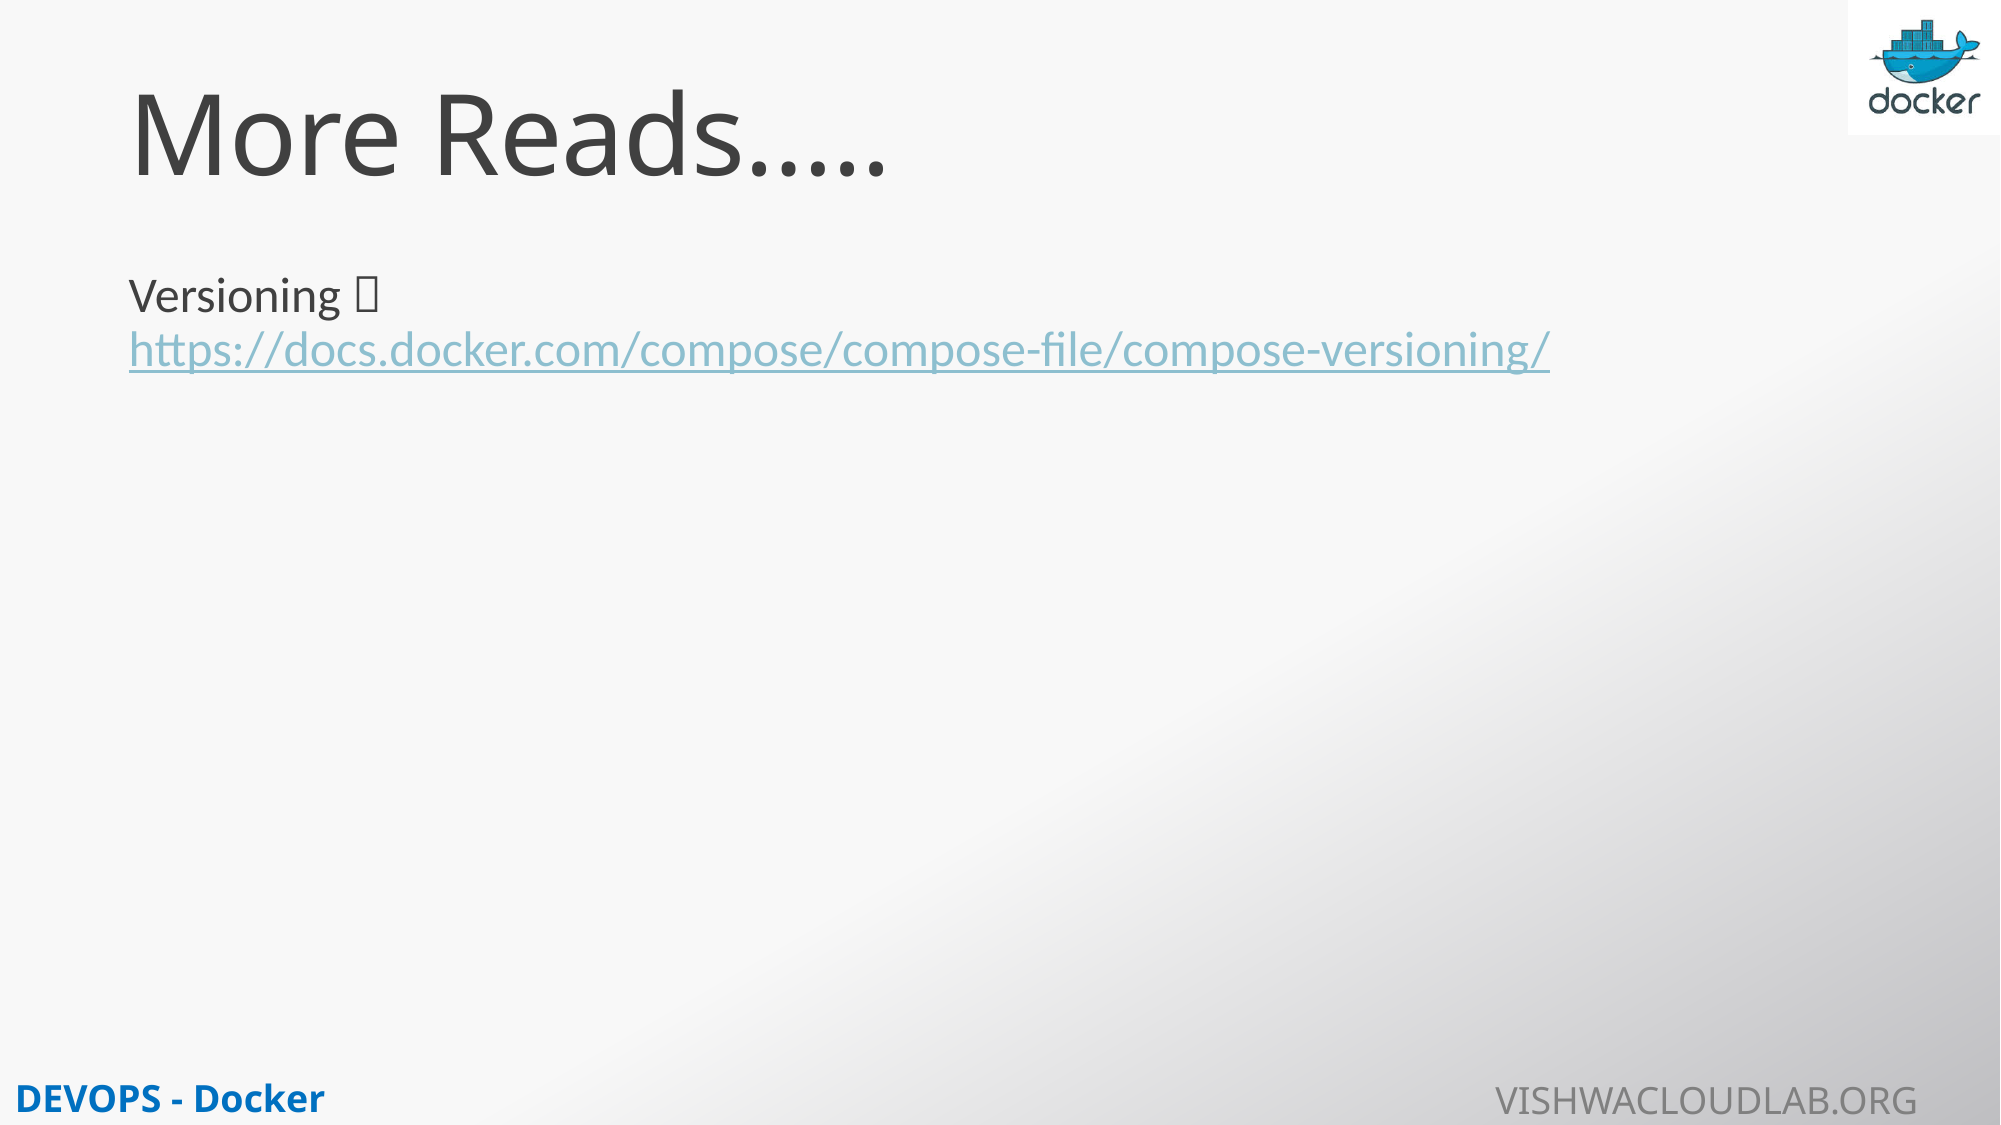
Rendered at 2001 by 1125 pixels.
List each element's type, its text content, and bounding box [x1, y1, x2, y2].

picture [1848, 0, 2000, 135]
title More Reads….. [113, 47, 1764, 206]
list Versioning  https://docs.docker.com/compose/compose-file/compose-versioning/ [113, 261, 1764, 922]
